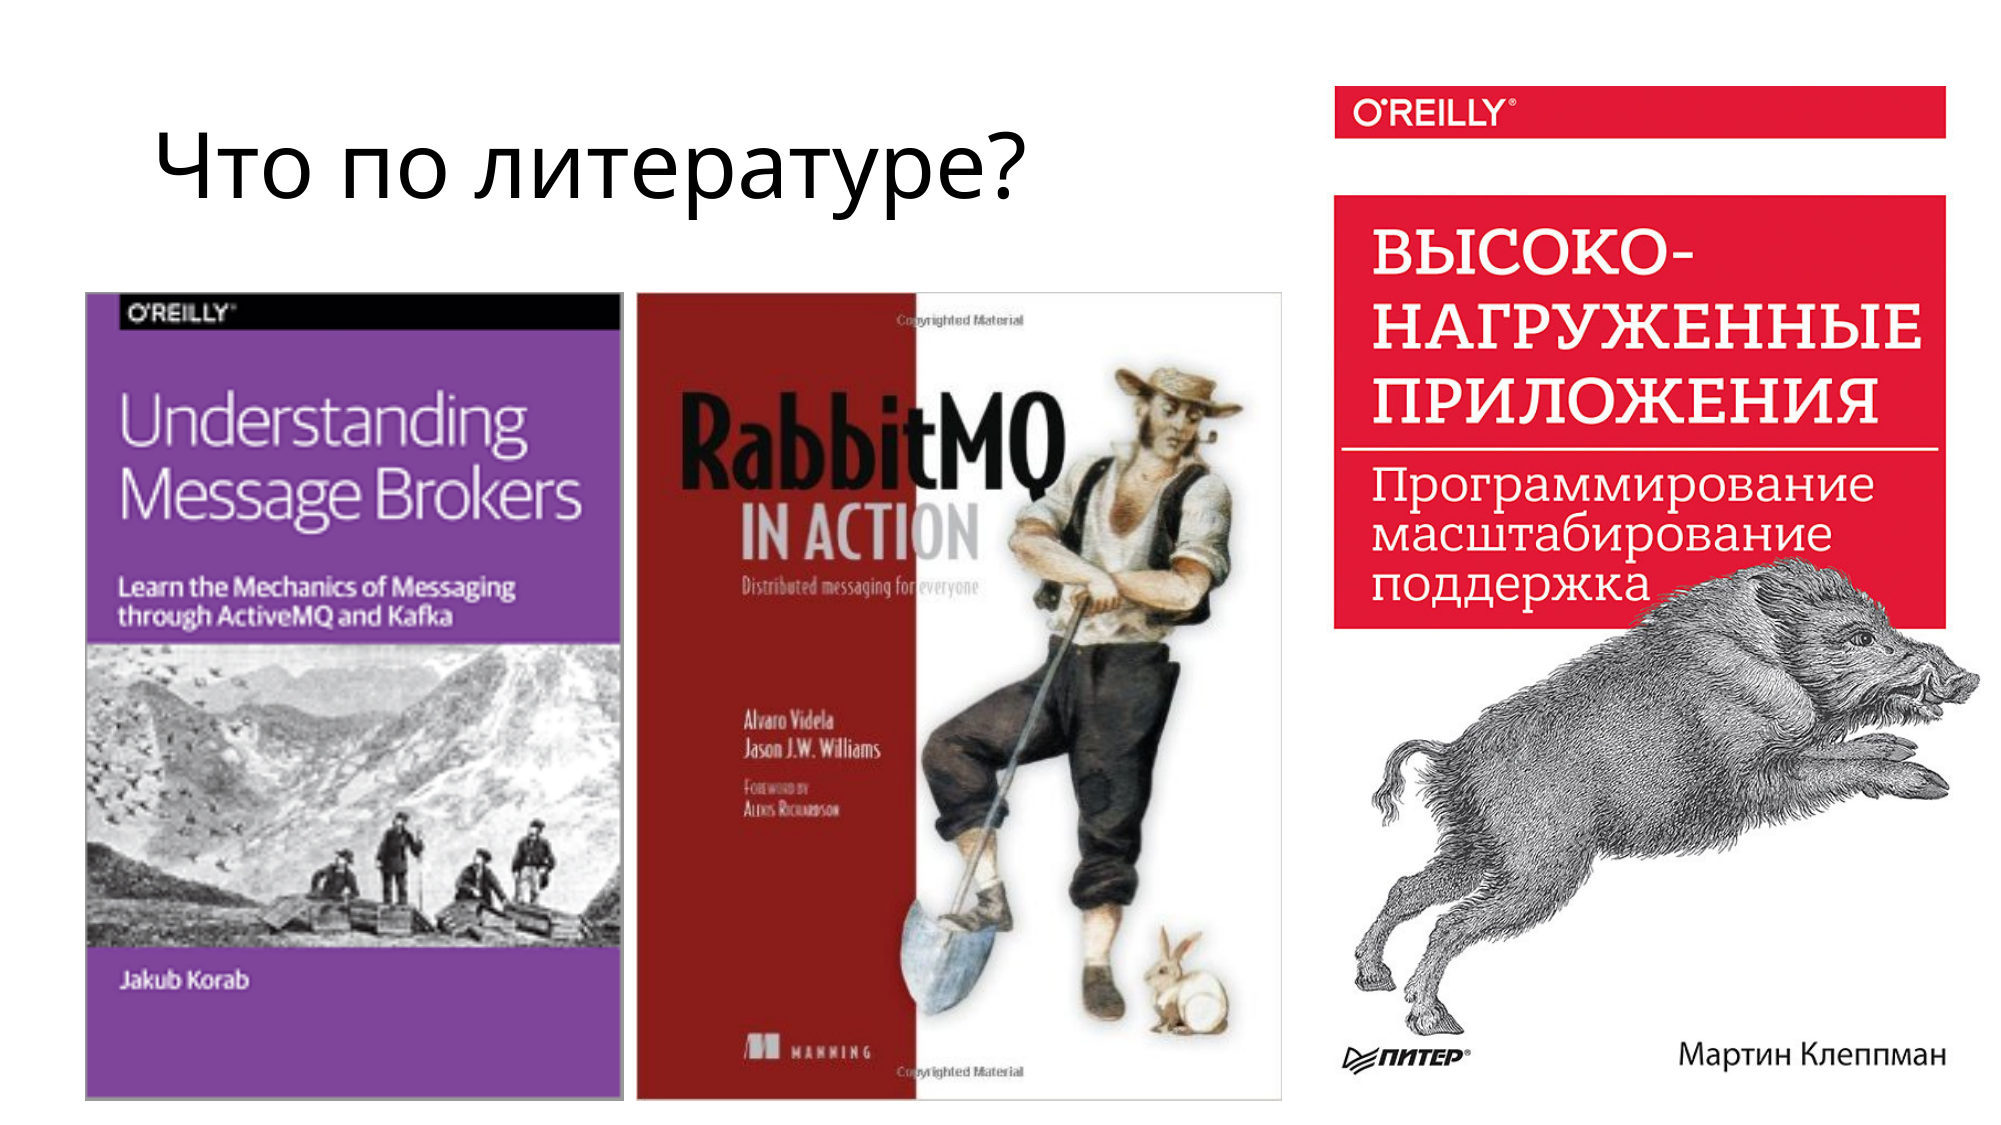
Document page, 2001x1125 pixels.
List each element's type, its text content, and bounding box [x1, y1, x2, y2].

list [85, 291, 624, 1101]
picture [636, 86, 2000, 1101]
title Что по литературе? [137, 59, 1863, 278]
